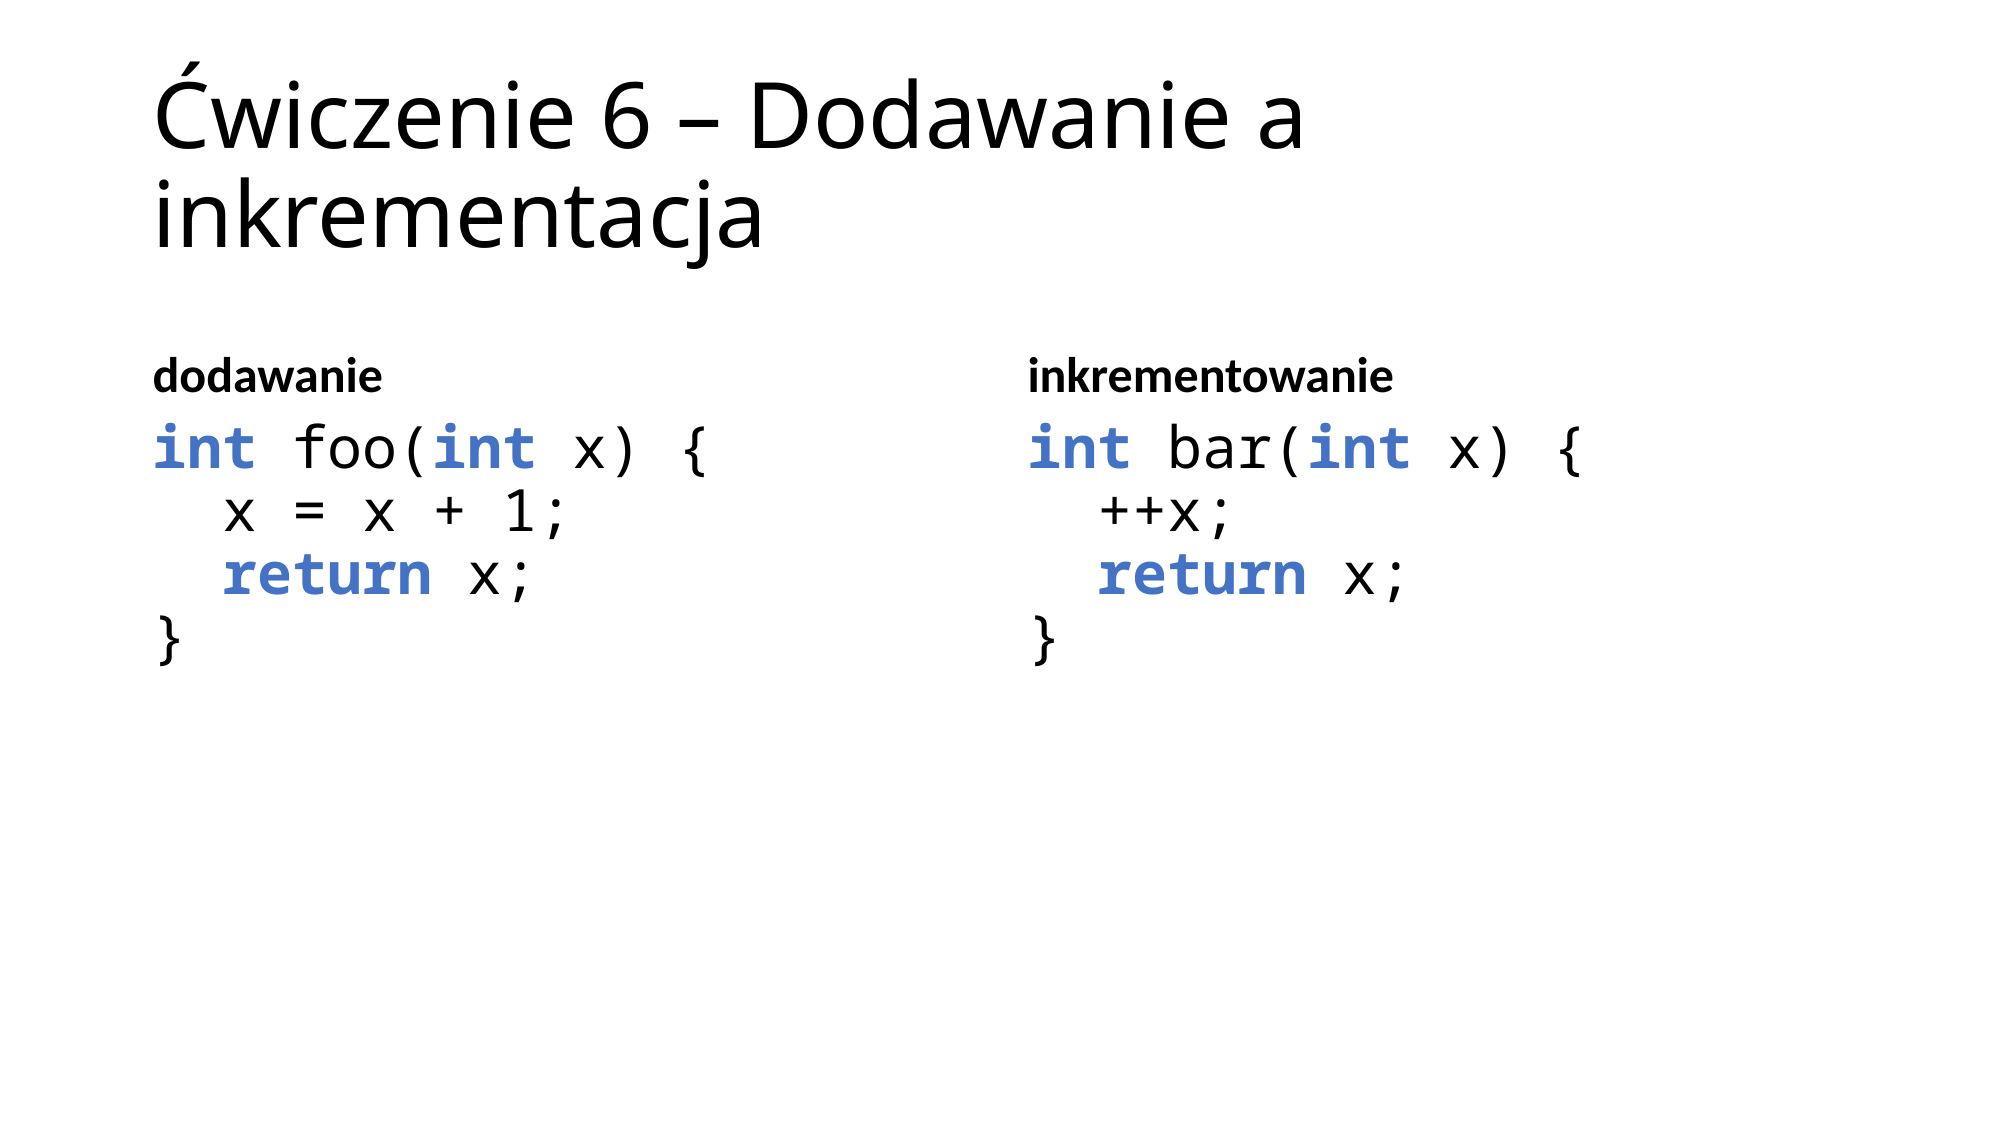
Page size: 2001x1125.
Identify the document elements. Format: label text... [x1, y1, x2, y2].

list int foo(int x) { x = x + 1; return x; } foo(int): lea eax, [rdi+1] ret [137, 410, 984, 1016]
title Ćwiczenie 6 – Dodawanie a inkrementacja [137, 59, 1863, 278]
list int bar(int x) { ++x; return x; } bar(int): lea eax, [rdi+1] ret [1012, 410, 1863, 1016]
list dodawanie [137, 275, 984, 410]
list inkrementowanie [1012, 275, 1863, 410]
